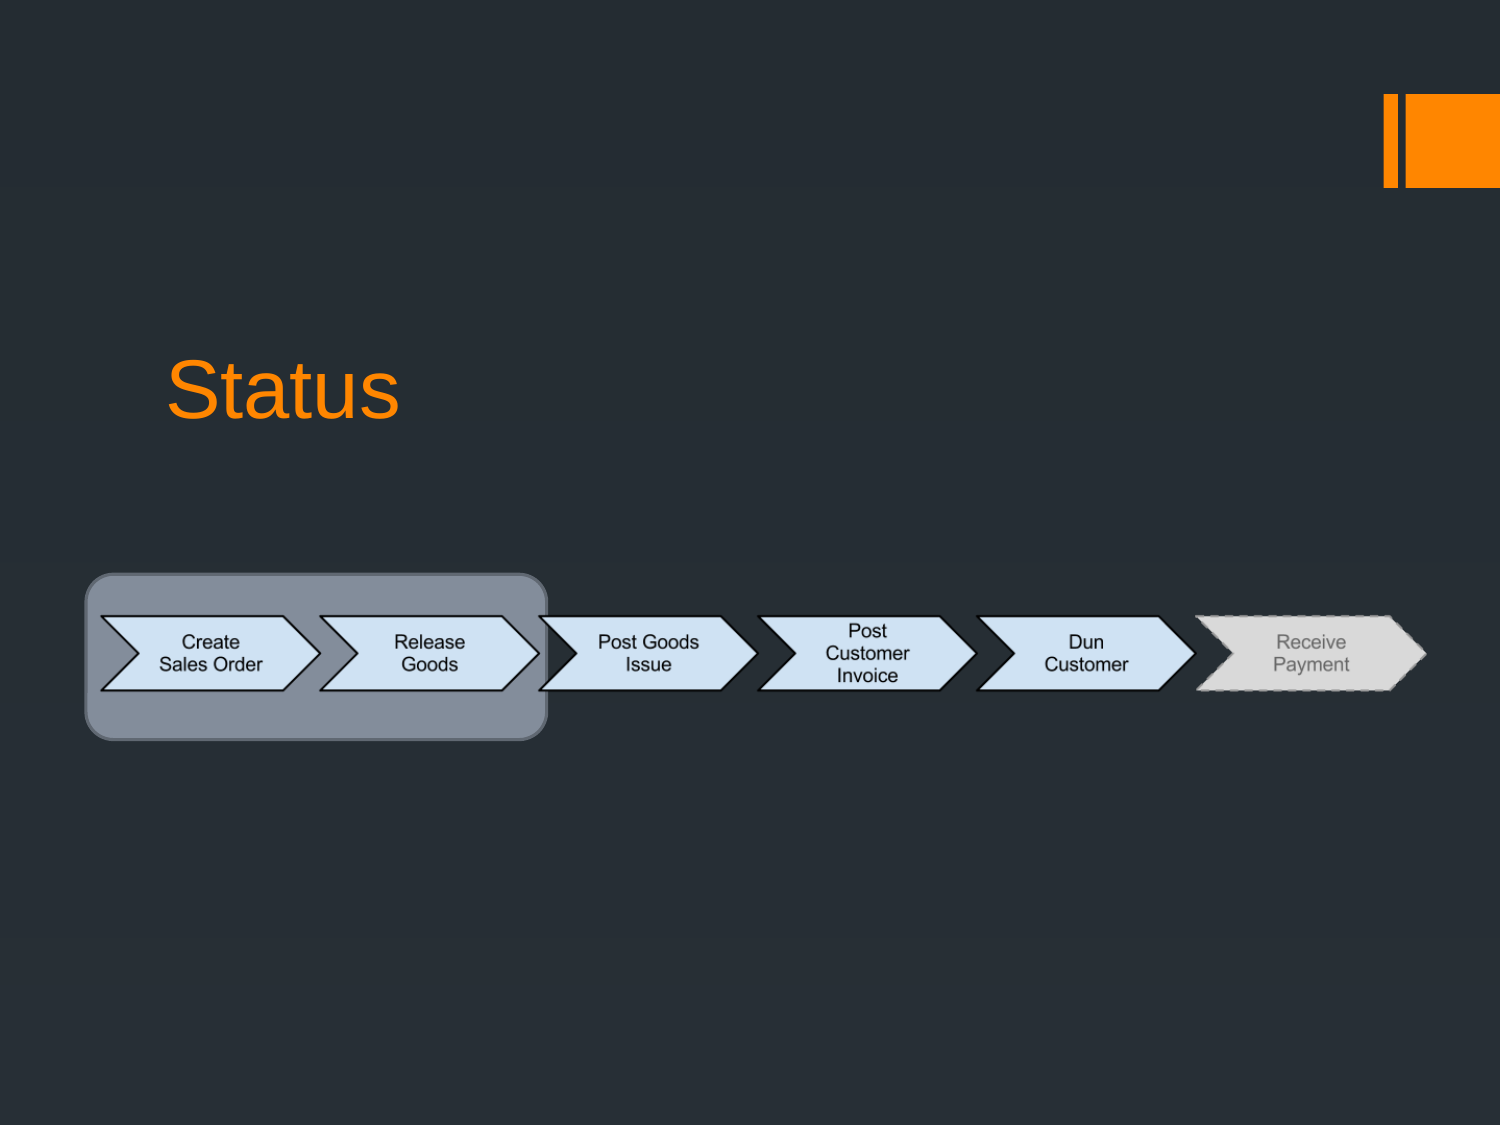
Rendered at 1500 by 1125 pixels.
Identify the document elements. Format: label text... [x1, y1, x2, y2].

picture [76, 573, 1445, 701]
title Status [150, 253, 1350, 443]
text_box [84, 711, 549, 742]
